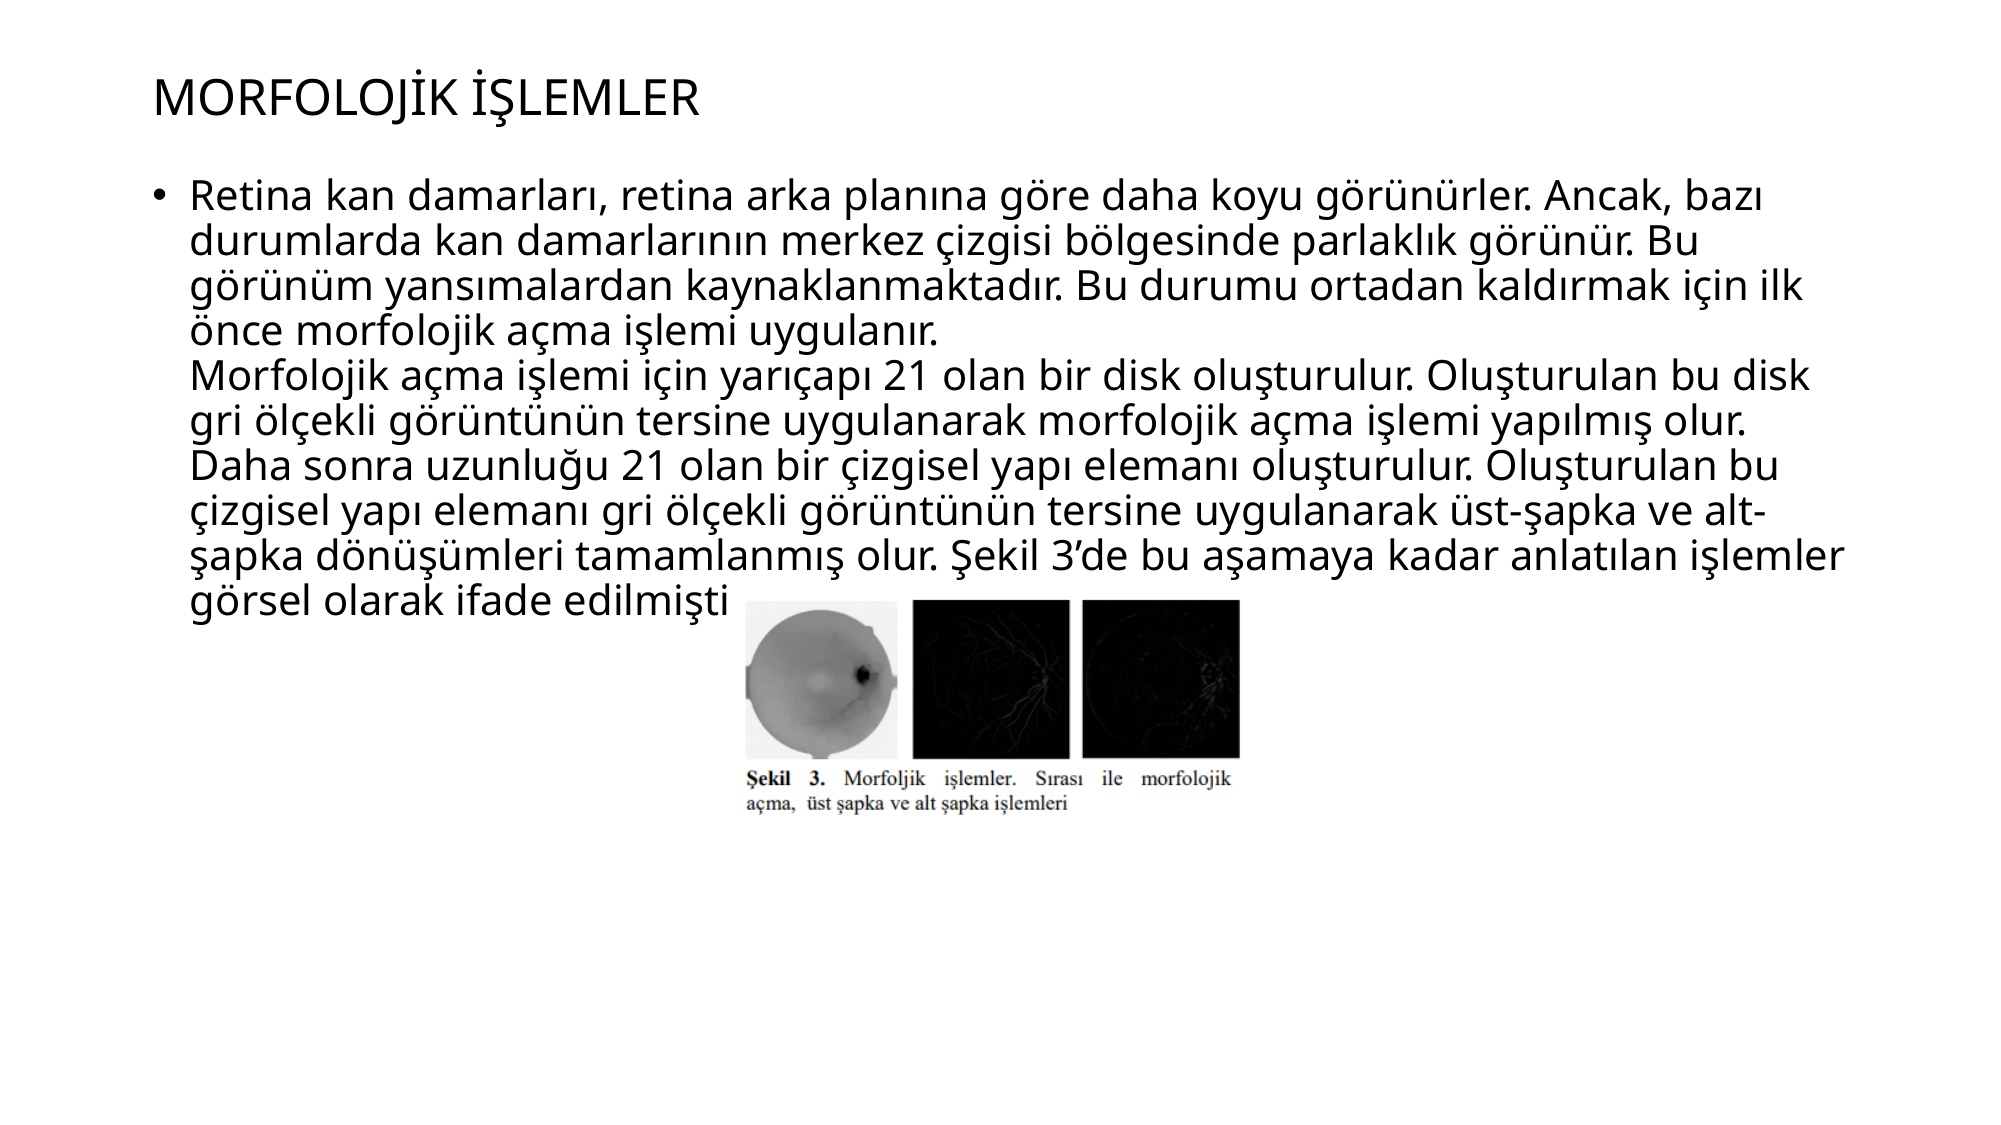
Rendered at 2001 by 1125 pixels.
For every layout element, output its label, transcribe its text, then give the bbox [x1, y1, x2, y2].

title MORFOLOJİK İŞLEMLER [137, 59, 775, 140]
list Retina kan damarları, retina arka planına göre daha koyu görünürler. Ancak, bazı durumlarda kan damarlarının merkez çizgisi bölgesinde parlaklık görünür. Bu görünüm yansımalardan kaynaklanmaktadır. Bu durumu ortadan kaldırmak için ilk önce morfolojik açma işlemi uygulanır. Morfolojik açma işlemi için yarıçapı 21 olan bir disk oluşturulur. Oluşturulan bu disk gri ölçekli görüntünün tersine uygulanarak morfolojik açma işlemi yapılmış olur. Daha sonra uzunluğu 21 olan bir çizgisel yapı elemanı oluşturulur. Oluşturulan bu çizgisel yapı elemanı gri ölçekli görüntünün tersine uygulanarak üst-şapka ve alt-şapka dönüşümleri tamamlanmış olur. Şekil 3’de bu aşamaya kadar anlatılan işlemler görsel olarak ifade edilmiştir. [137, 166, 1863, 1014]
picture [733, 589, 1257, 821]
